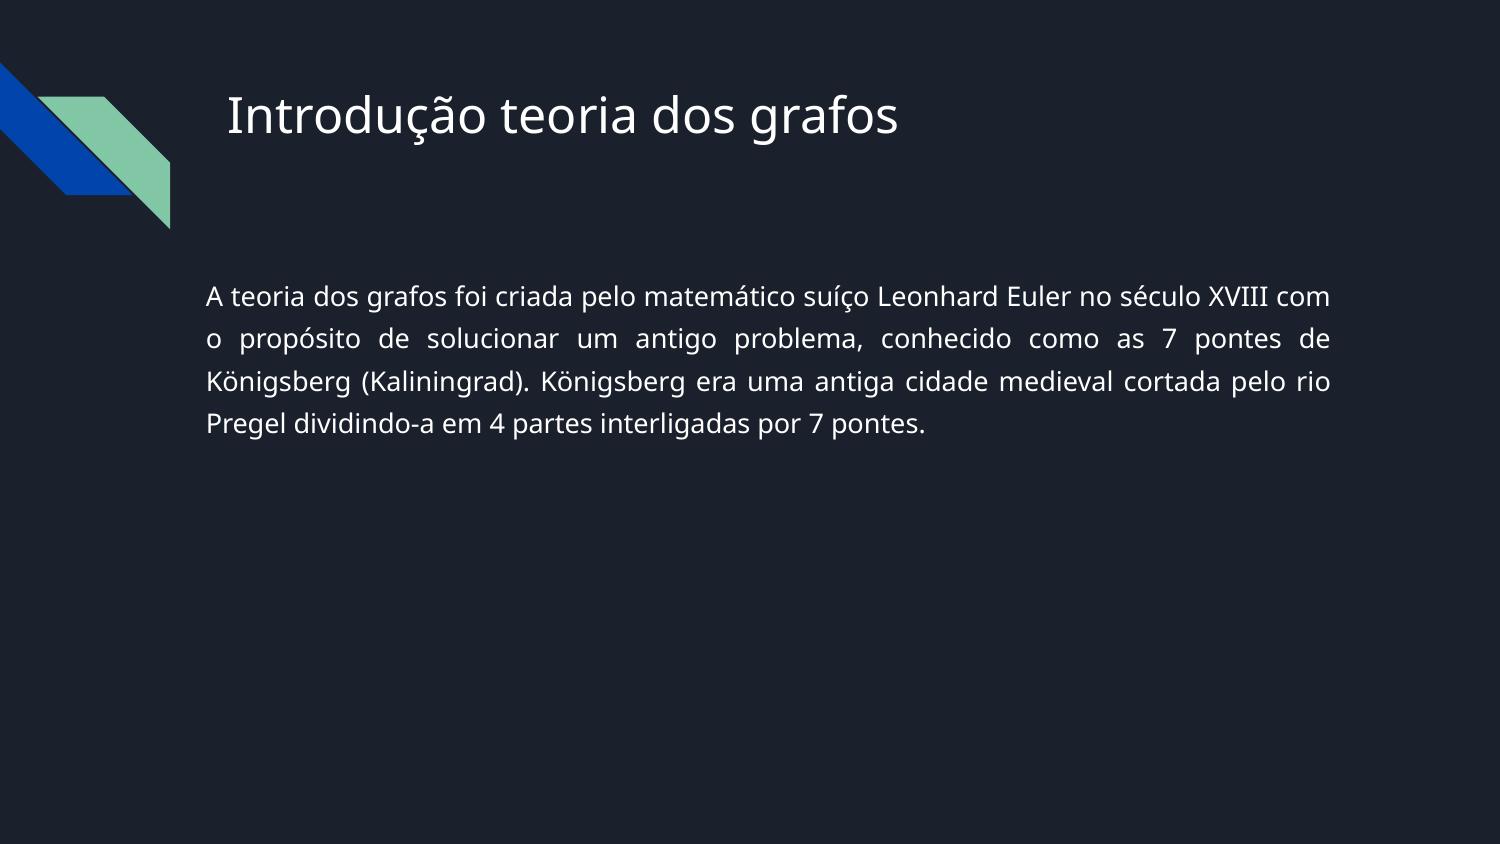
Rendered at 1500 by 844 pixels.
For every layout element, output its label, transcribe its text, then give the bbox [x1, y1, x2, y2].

title Introdução teoria dos grafos [212, 64, 1368, 215]
list A teoria dos grafos foi criada pelo matemático suíço Leonhard Euler no século XVIII com o propósito de solucionar um antigo problema, conhecido como as 7 pontes de Königsberg (Kaliningrad). Königsberg era uma antiga cidade medieval cortada pelo rio Pregel dividindo-a em 4 partes interligadas por 7 pontes. [190, 257, 1346, 517]
